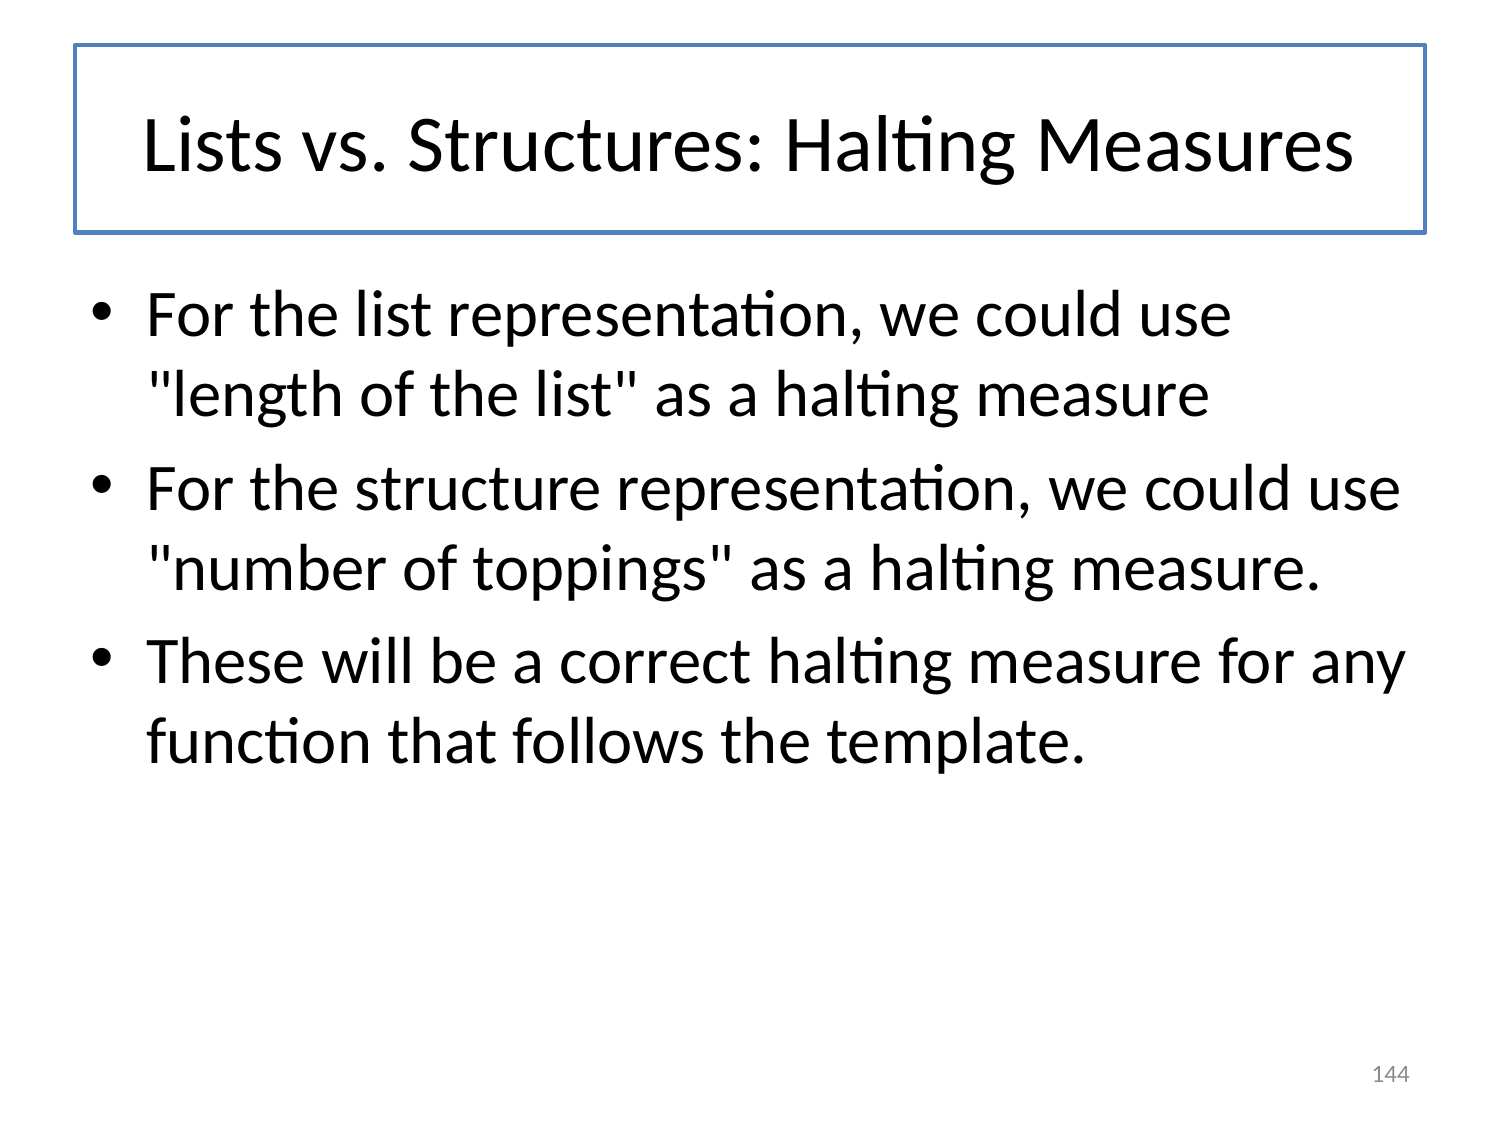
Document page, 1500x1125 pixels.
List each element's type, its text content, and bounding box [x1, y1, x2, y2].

title Lists vs. Structures: Halting Measures [73, 43, 1427, 235]
list For the list representation, we could use "length of the list" as a halting measure For the structure representation, we could use "number of toppings" as a halting measure. These will be a correct halting measure for any function that follows the template. [75, 262, 1425, 1005]
slide_number 144 [1074, 1042, 1425, 1103]
